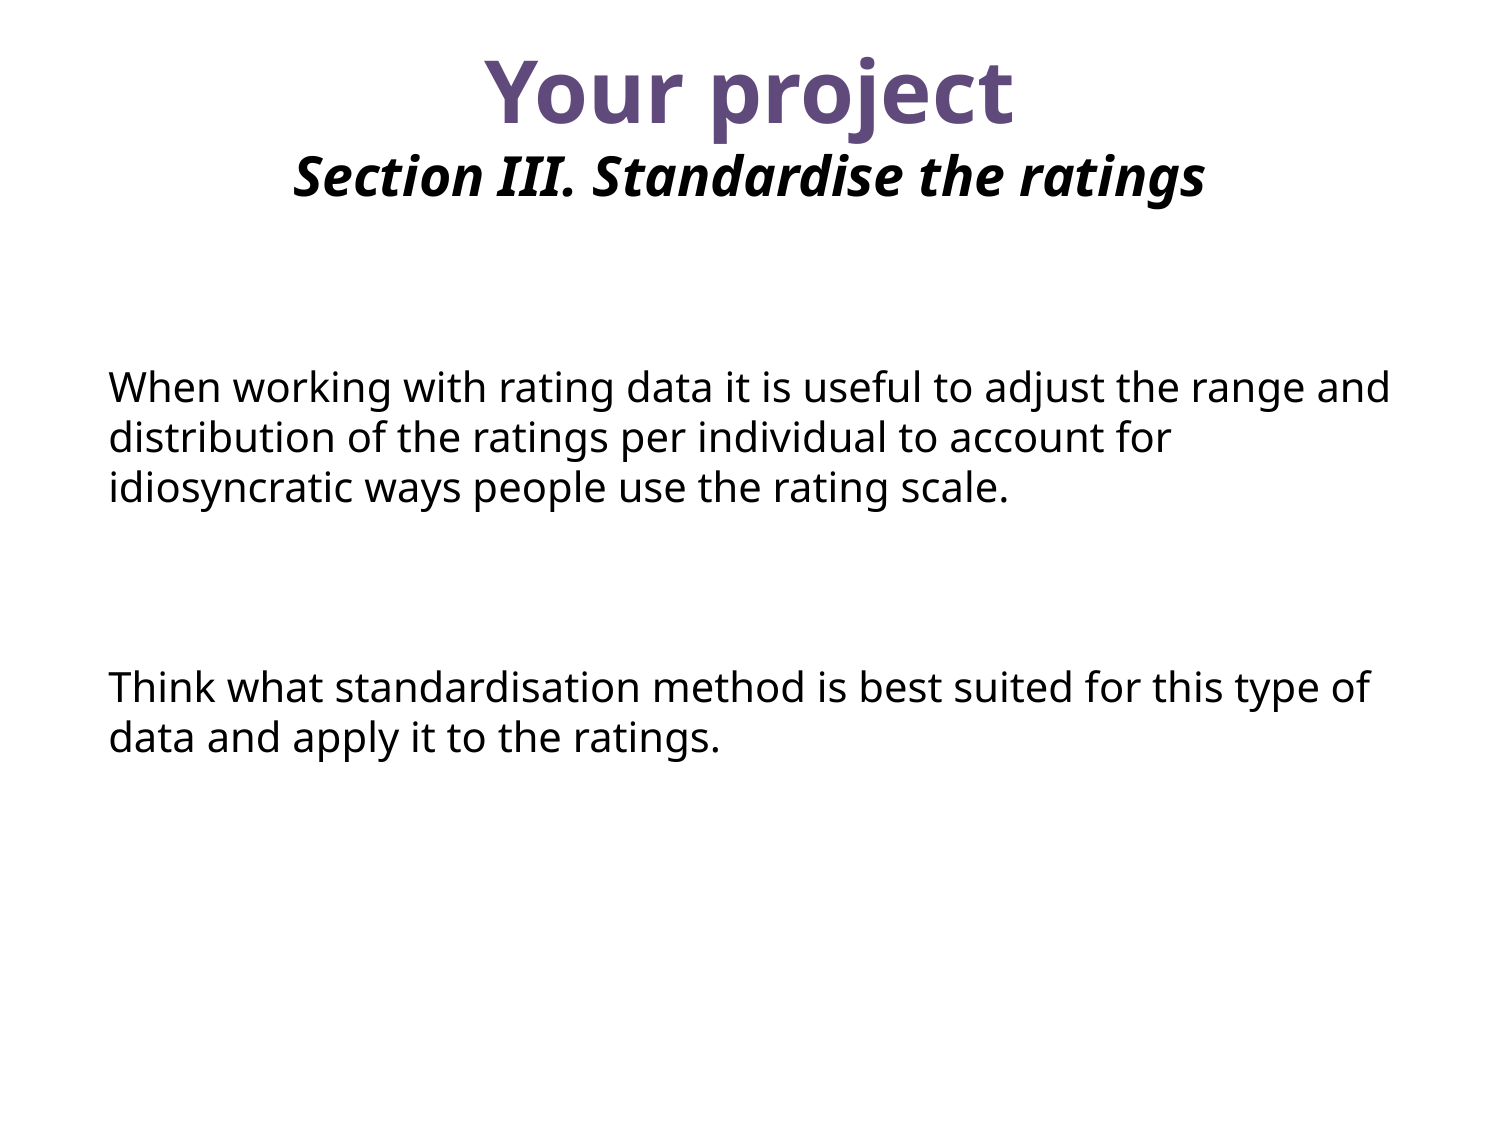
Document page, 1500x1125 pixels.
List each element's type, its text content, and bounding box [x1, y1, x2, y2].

text_box Your project Section III. Standardise the ratings [74, 27, 1425, 216]
text_box When working with rating data it is useful to adjust the range and distribution of the ratings per individual to account for idiosyncratic ways people use the rating scale. Think what standardisation method is best suited for this type of data and apply it to the ratings. [93, 352, 1425, 768]
